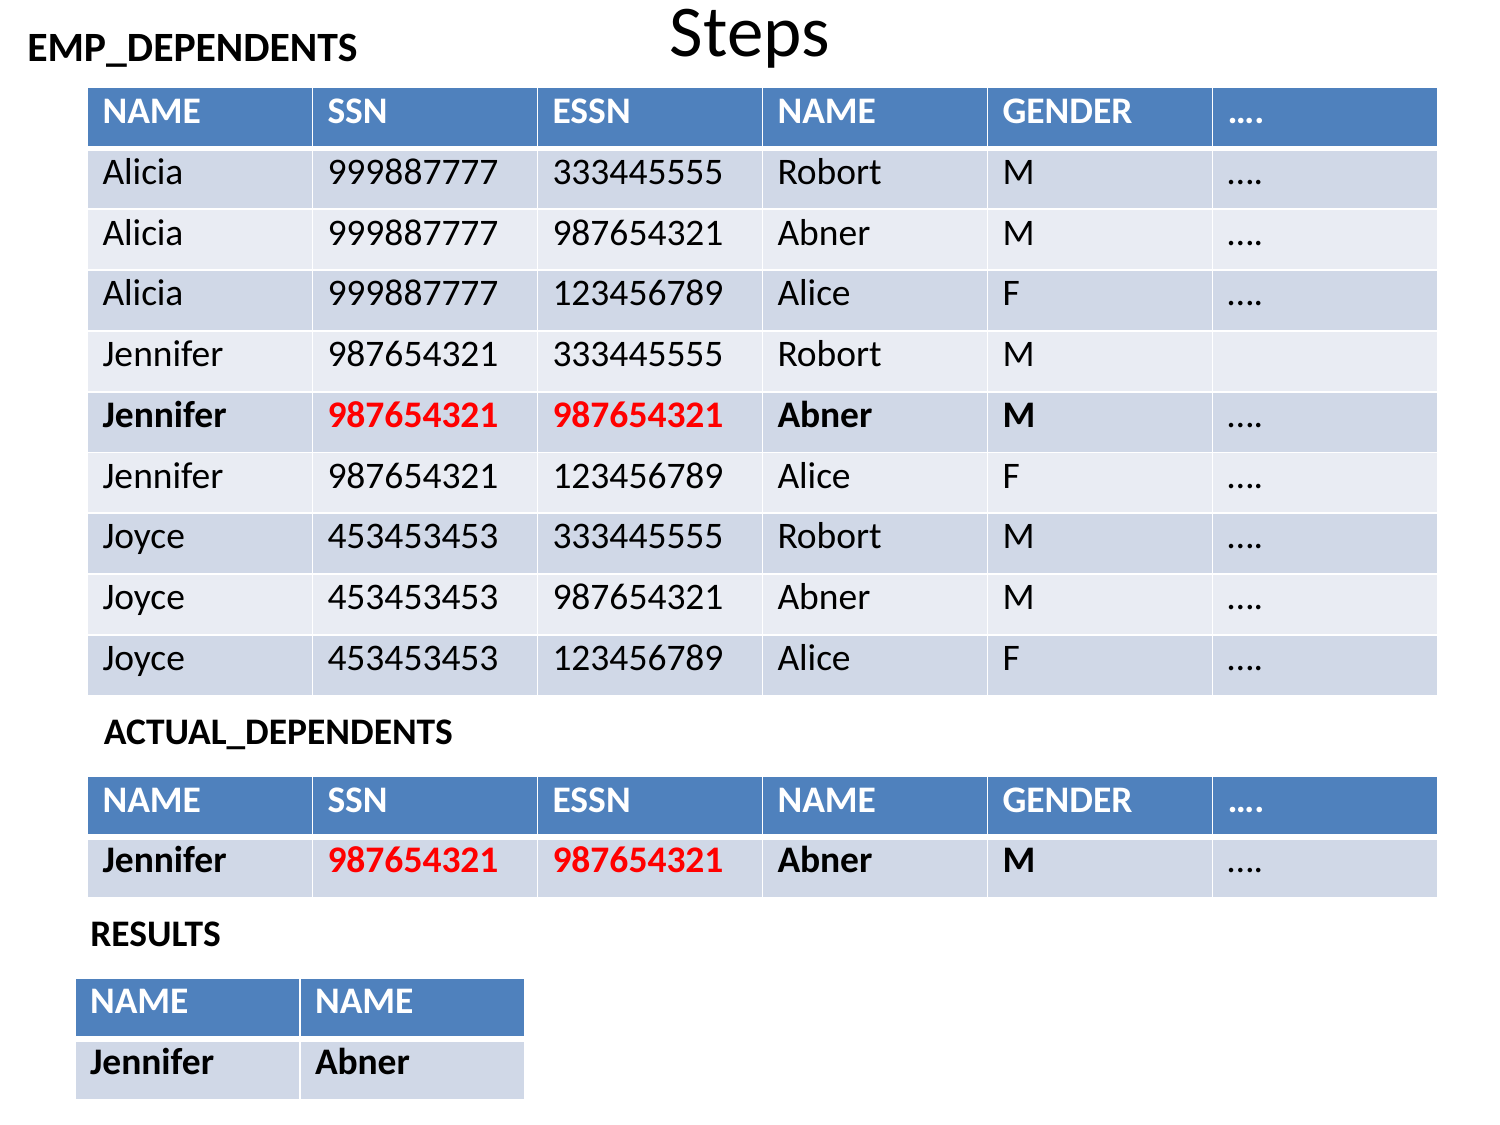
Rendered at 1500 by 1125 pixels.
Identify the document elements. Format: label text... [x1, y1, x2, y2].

table_cell M [988, 575, 1212, 634]
table_cell …. [1213, 271, 1437, 330]
table_cell 999887777 [313, 151, 537, 208]
table_cell 123456789 [538, 636, 762, 695]
table_cell Abner [763, 840, 987, 897]
table_cell Jennifer [88, 393, 312, 452]
table_cell M [988, 393, 1212, 452]
table_cell 453453453 [313, 575, 537, 634]
table_cell Alicia [88, 271, 312, 330]
table_header ESSN [538, 777, 762, 834]
table_cell …. [1213, 514, 1437, 573]
table_cell M [988, 151, 1212, 208]
table_cell Joyce [88, 514, 312, 573]
table_cell Abner [763, 575, 987, 634]
title Steps [75, 0, 1425, 55]
table_cell M [988, 332, 1212, 391]
table_cell F [988, 453, 1212, 512]
table_cell 999887777 [313, 271, 537, 330]
table_cell Jennifer [76, 1042, 299, 1099]
table_header SSN [313, 777, 537, 834]
table_cell Robort [763, 151, 987, 208]
table_cell 987654321 [313, 332, 537, 391]
table_cell Joyce [88, 636, 312, 695]
table_cell 453453453 [313, 514, 537, 573]
table_cell 333445555 [538, 151, 762, 208]
table_cell 123456789 [538, 271, 762, 330]
text_box EMP_DEPENDENTS [12, 12, 438, 78]
table_header SSN [313, 88, 537, 146]
table_cell [1213, 332, 1437, 391]
table_cell Jennifer [88, 453, 312, 512]
table_cell 987654321 [538, 575, 762, 634]
table_cell …. [1213, 636, 1437, 695]
table_cell 987654321 [538, 840, 762, 897]
table_cell 999887777 [313, 210, 537, 269]
table_cell …. [1213, 575, 1437, 634]
table_cell 987654321 [313, 393, 537, 452]
table_header GENDER [988, 88, 1212, 146]
table_cell 987654321 [538, 210, 762, 269]
table_cell 123456789 [538, 453, 762, 512]
table_header …. [1213, 777, 1437, 834]
table_header NAME [763, 777, 987, 834]
table_header NAME [88, 777, 312, 834]
table_cell Jennifer [88, 840, 312, 897]
table_cell 987654321 [313, 453, 537, 512]
table_cell Abner [301, 1042, 524, 1099]
table_cell 333445555 [538, 332, 762, 391]
table_cell Alice [763, 453, 987, 512]
table_header …. [1213, 88, 1437, 146]
table_cell M [988, 210, 1212, 269]
table_cell …. [1213, 840, 1437, 897]
table_header NAME [76, 979, 299, 1036]
table_cell Robort [763, 332, 987, 391]
table_cell 987654321 [313, 840, 537, 897]
table_cell Jennifer [88, 332, 312, 391]
table_cell F [988, 271, 1212, 330]
table_cell Alicia [88, 210, 312, 269]
table_cell 987654321 [538, 393, 762, 452]
table_cell Alicia [88, 151, 312, 208]
table_cell Alice [763, 271, 987, 330]
text_box ACTUAL_DEPENDENTS [89, 699, 469, 760]
table_cell M [988, 840, 1212, 897]
table_cell Joyce [88, 575, 312, 634]
table_header NAME [763, 88, 987, 146]
table_cell Robort [763, 514, 987, 573]
table_cell …. [1213, 453, 1437, 512]
table_cell …. [1213, 210, 1437, 269]
table_header GENDER [988, 777, 1212, 834]
table_cell …. [1213, 151, 1437, 208]
table_cell F [988, 636, 1212, 695]
table_header NAME [88, 88, 312, 146]
table_cell 453453453 [313, 636, 537, 695]
table_header NAME [301, 979, 524, 1036]
table_cell M [988, 514, 1212, 573]
table_header ESSN [538, 88, 762, 146]
table_cell Alice [763, 636, 987, 695]
table_cell …. [1213, 393, 1437, 452]
table_cell 333445555 [538, 514, 762, 573]
text_box RESULTS [75, 901, 236, 962]
table_cell Abner [763, 210, 987, 269]
table_cell Abner [763, 393, 987, 452]
